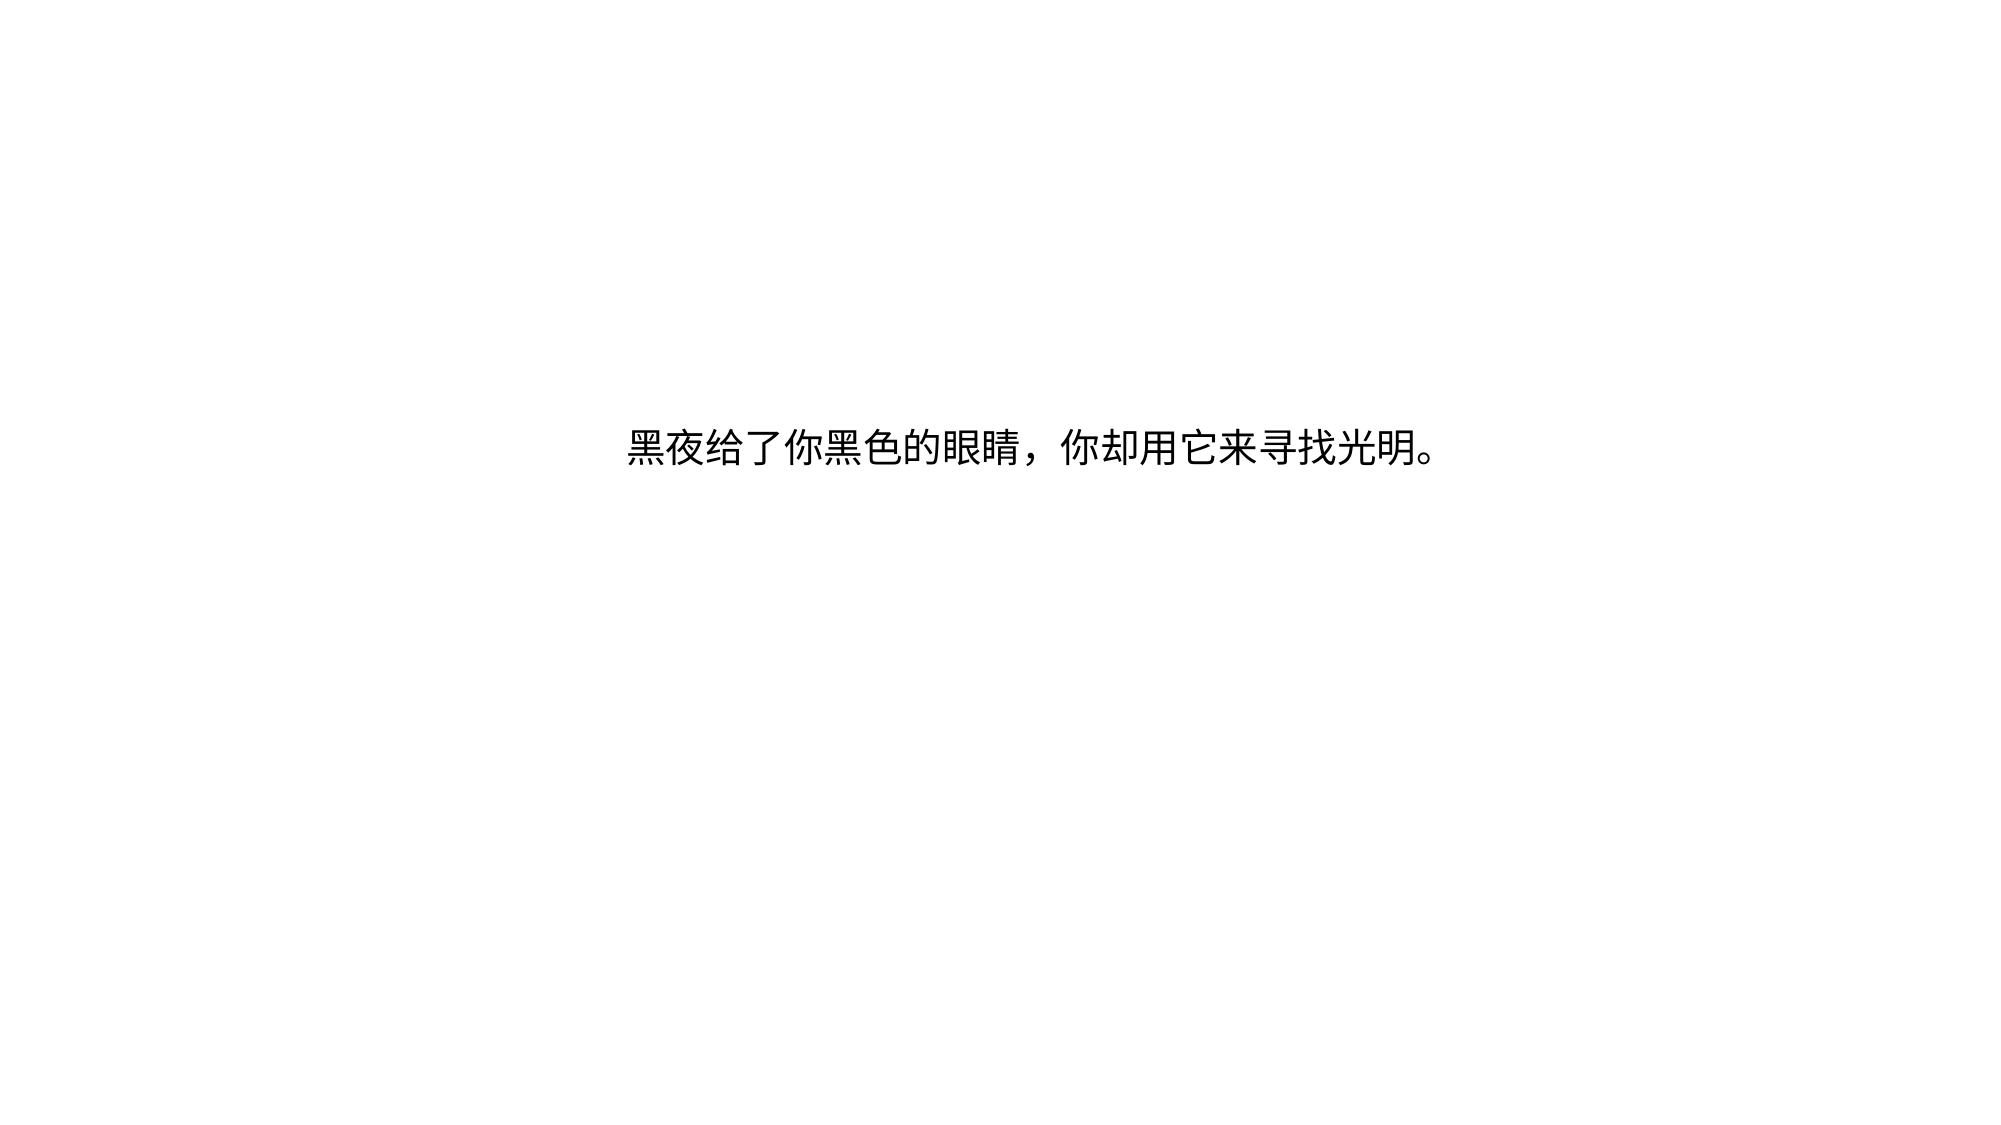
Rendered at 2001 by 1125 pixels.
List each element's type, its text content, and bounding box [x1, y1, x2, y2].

text_box 黑夜给了你黑色的眼睛，你却用它来寻找光明。 [525, 415, 1557, 695]
